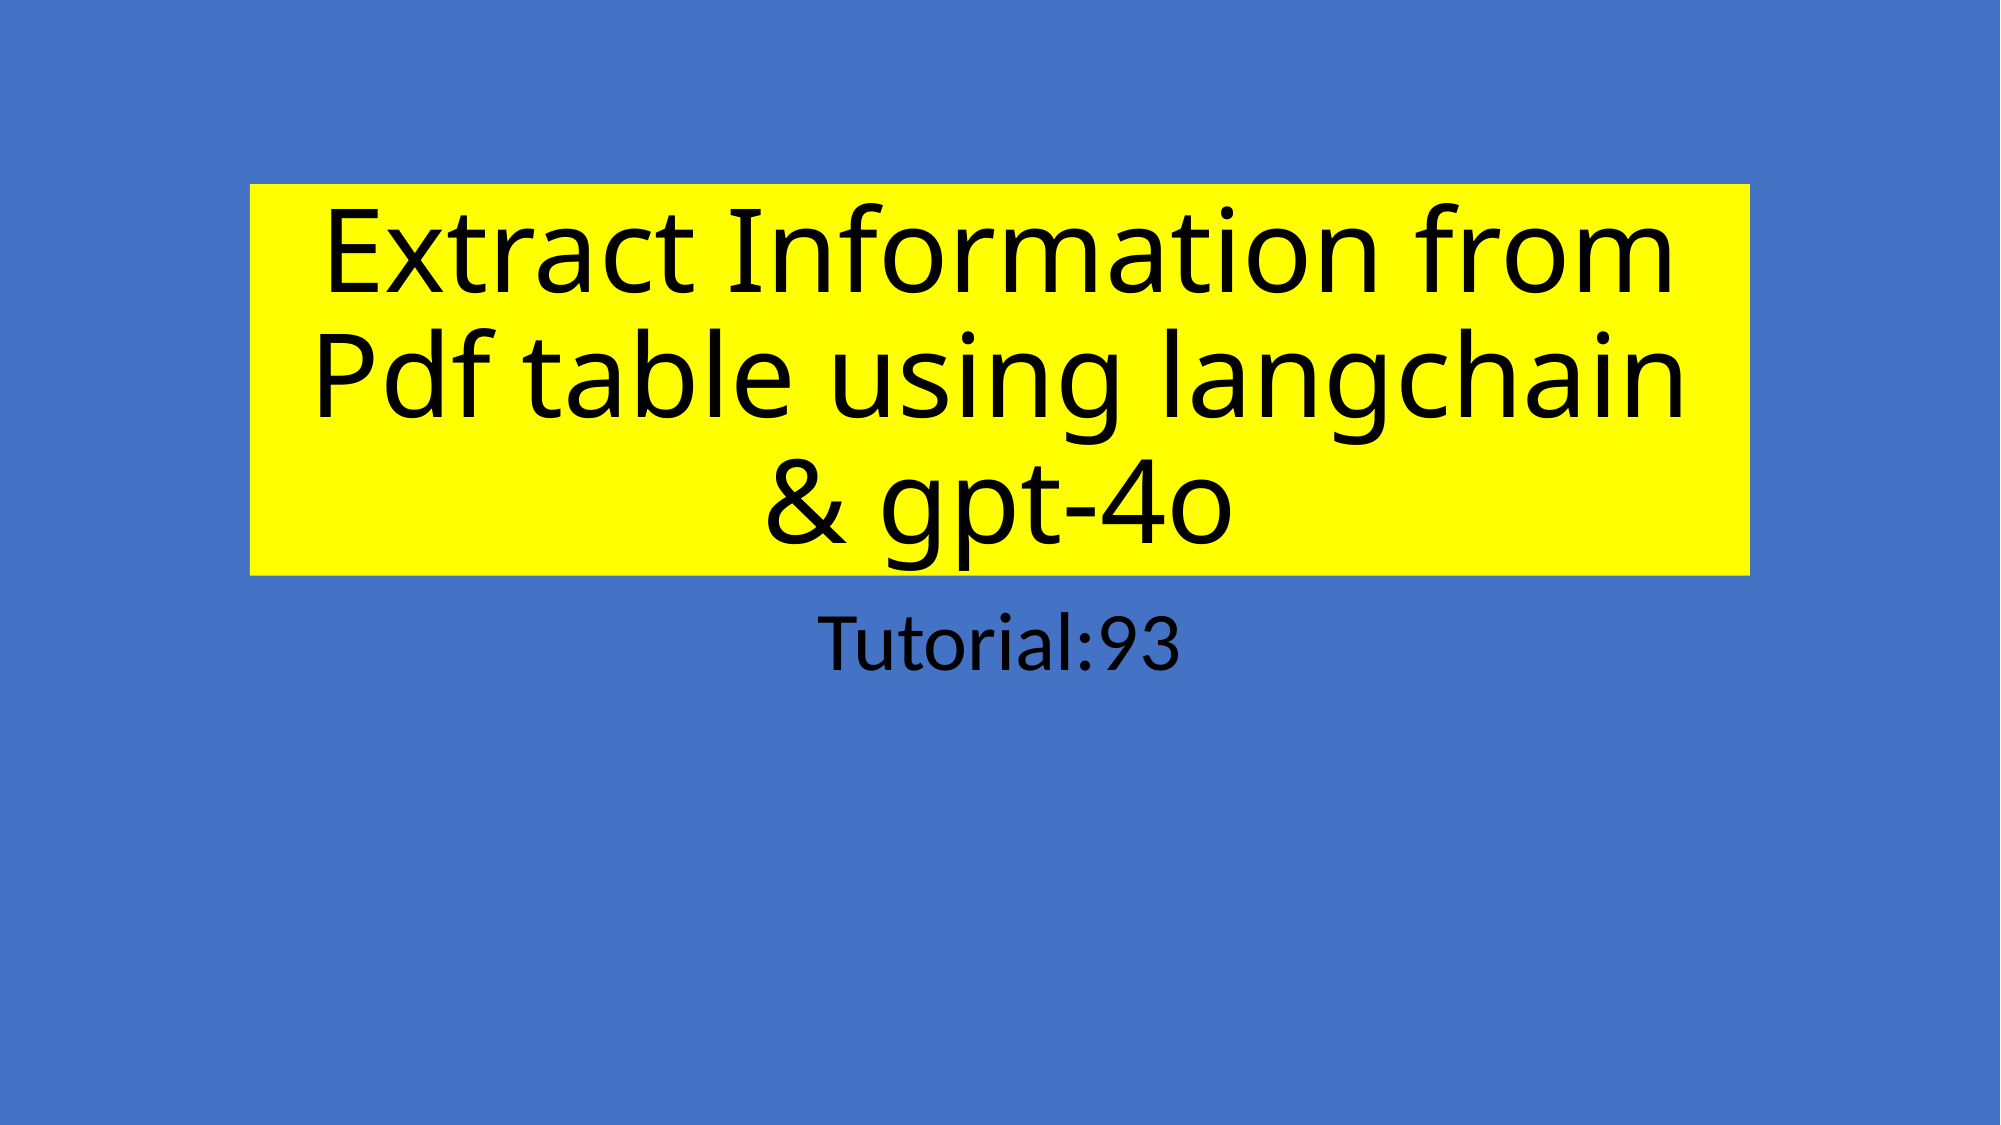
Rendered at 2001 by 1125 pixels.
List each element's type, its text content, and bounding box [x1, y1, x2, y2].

title Extract Information from Pdf table using langchain & gpt-4o [249, 184, 1750, 576]
subtitle Tutorial:93 [249, 590, 1750, 863]
